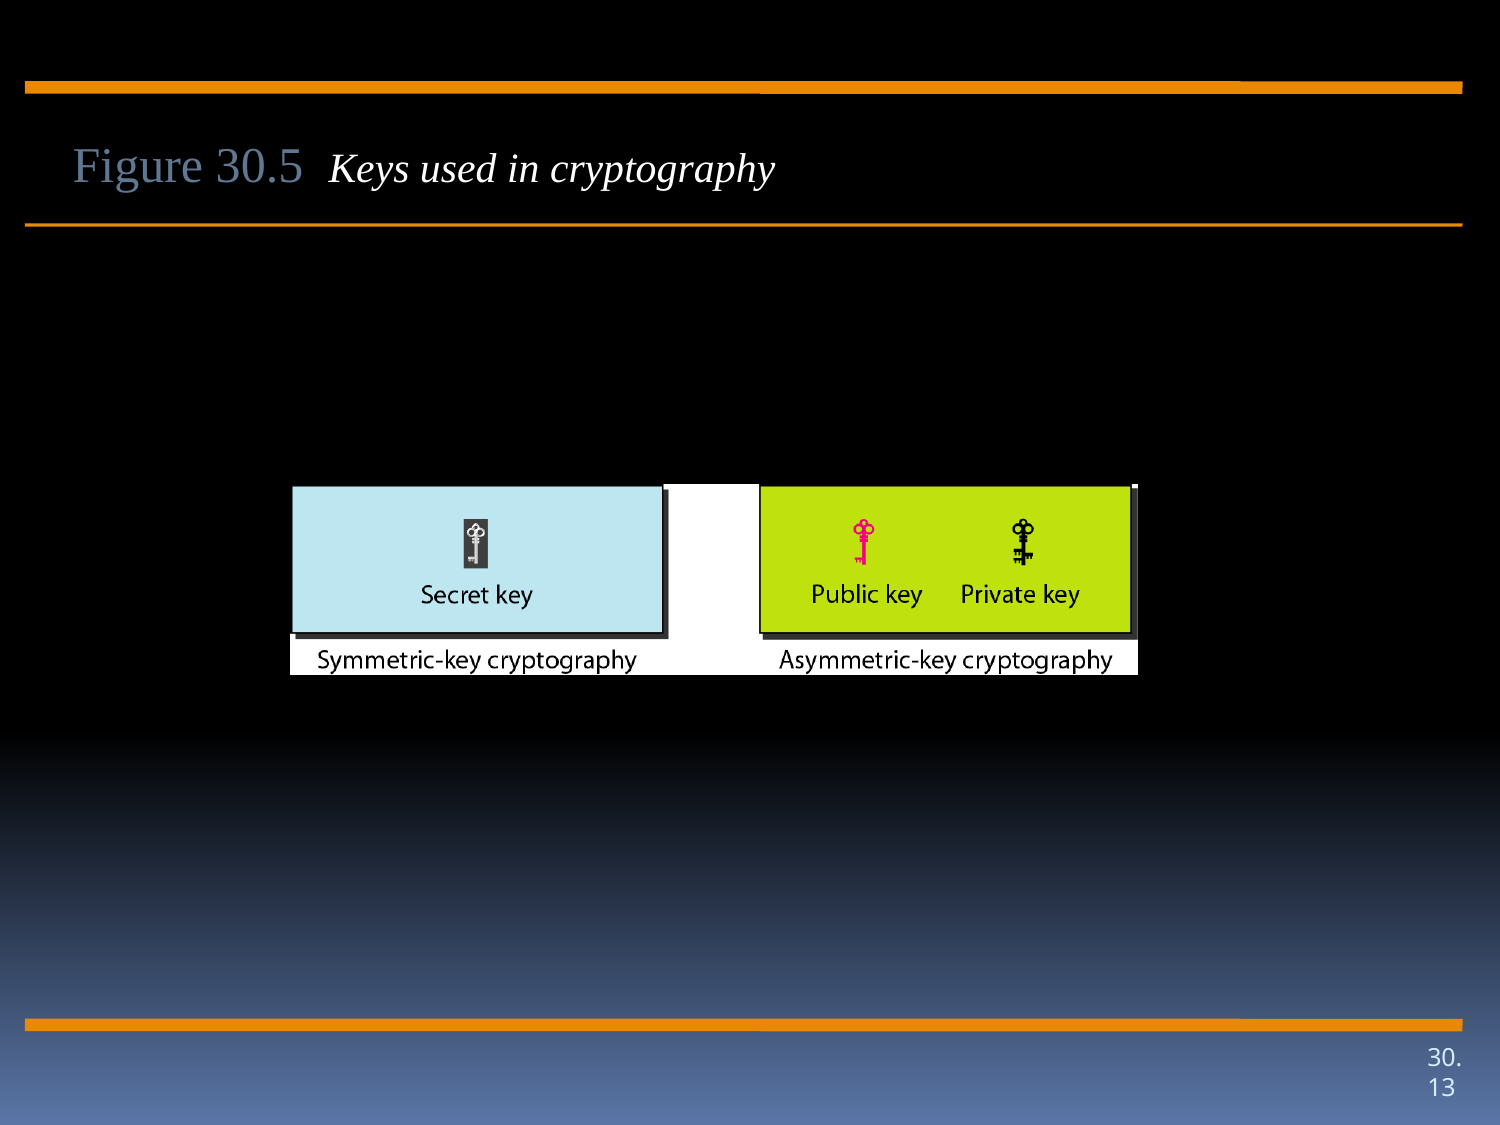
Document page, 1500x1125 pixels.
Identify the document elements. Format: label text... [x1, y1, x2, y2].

slide_number 30.13 [1412, 1052, 1488, 1113]
text_box Figure 30.5 Keys used in cryptography [57, 124, 791, 200]
picture [289, 483, 1138, 676]
